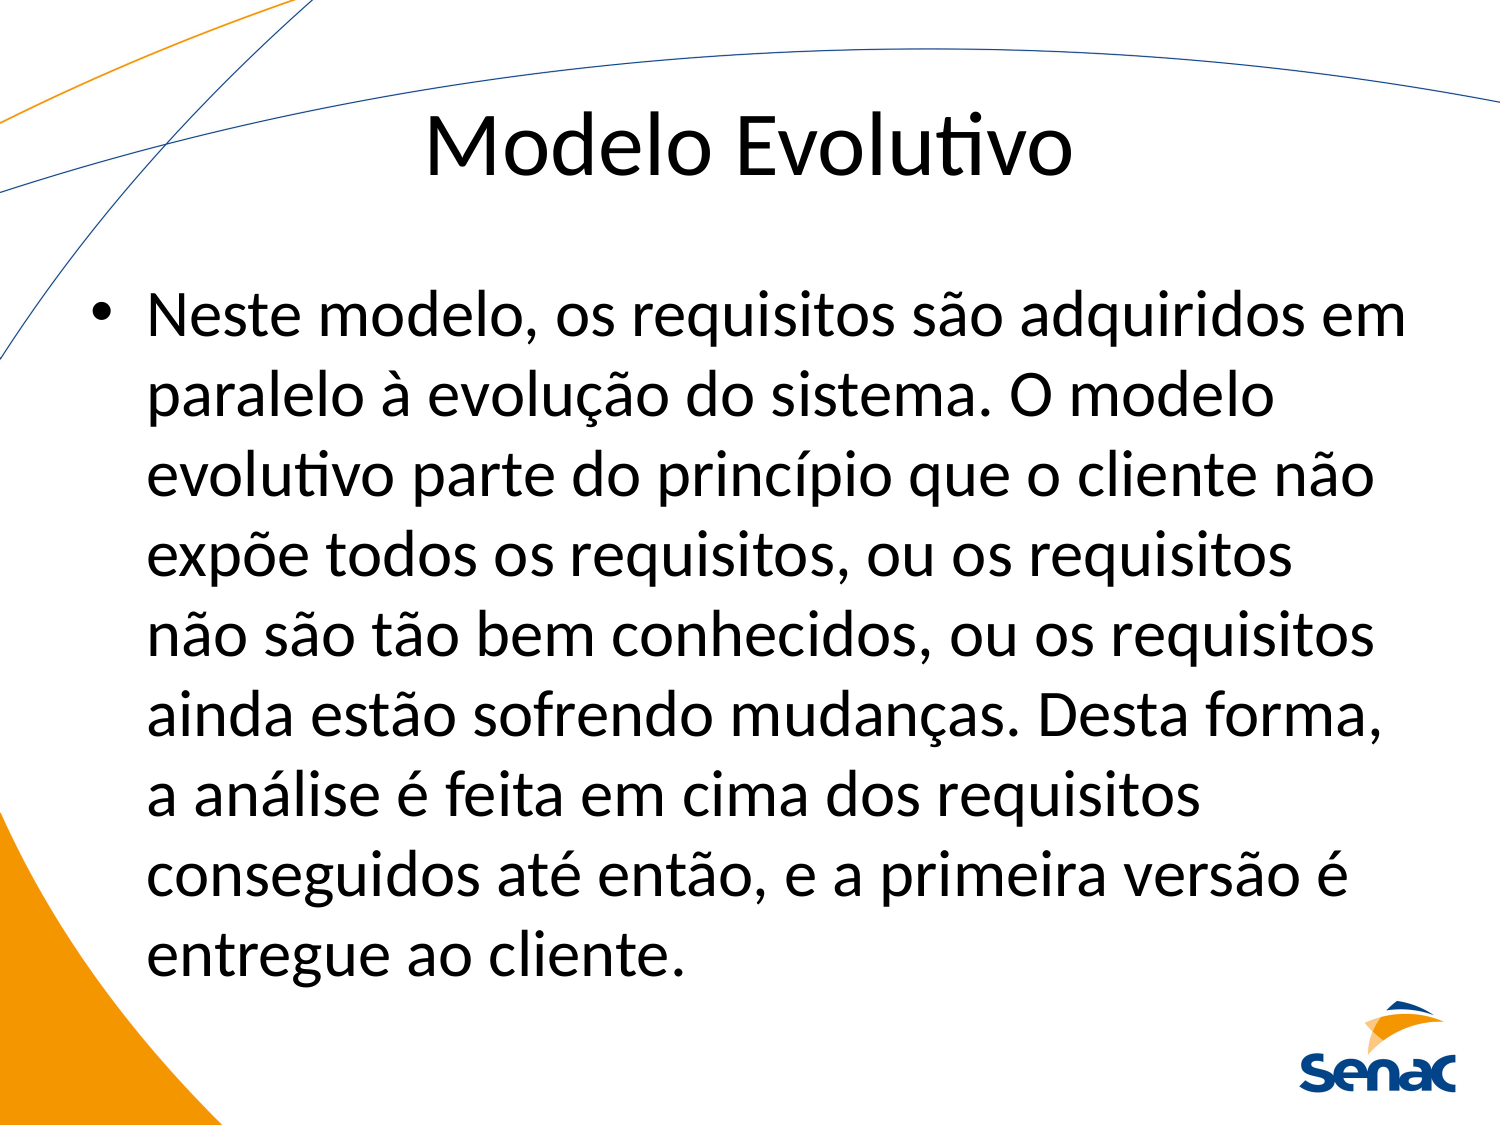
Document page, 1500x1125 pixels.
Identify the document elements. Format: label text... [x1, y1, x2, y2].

picture [0, 0, 1500, 1125]
list Neste modelo, os requisitos são adquiridos em paralelo à evolução do sistema. O modelo evolutivo parte do princípio que o cliente não expõe todos os requisitos, ou os requisitos não são tão bem conhecidos, ou os requisitos ainda estão sofrendo mudanças. Desta forma, a análise é feita em cima dos requisitos conseguidos até então, e a primeira versão é entregue ao cliente. [75, 262, 1425, 1005]
title Modelo Evolutivo [75, 45, 1425, 233]
